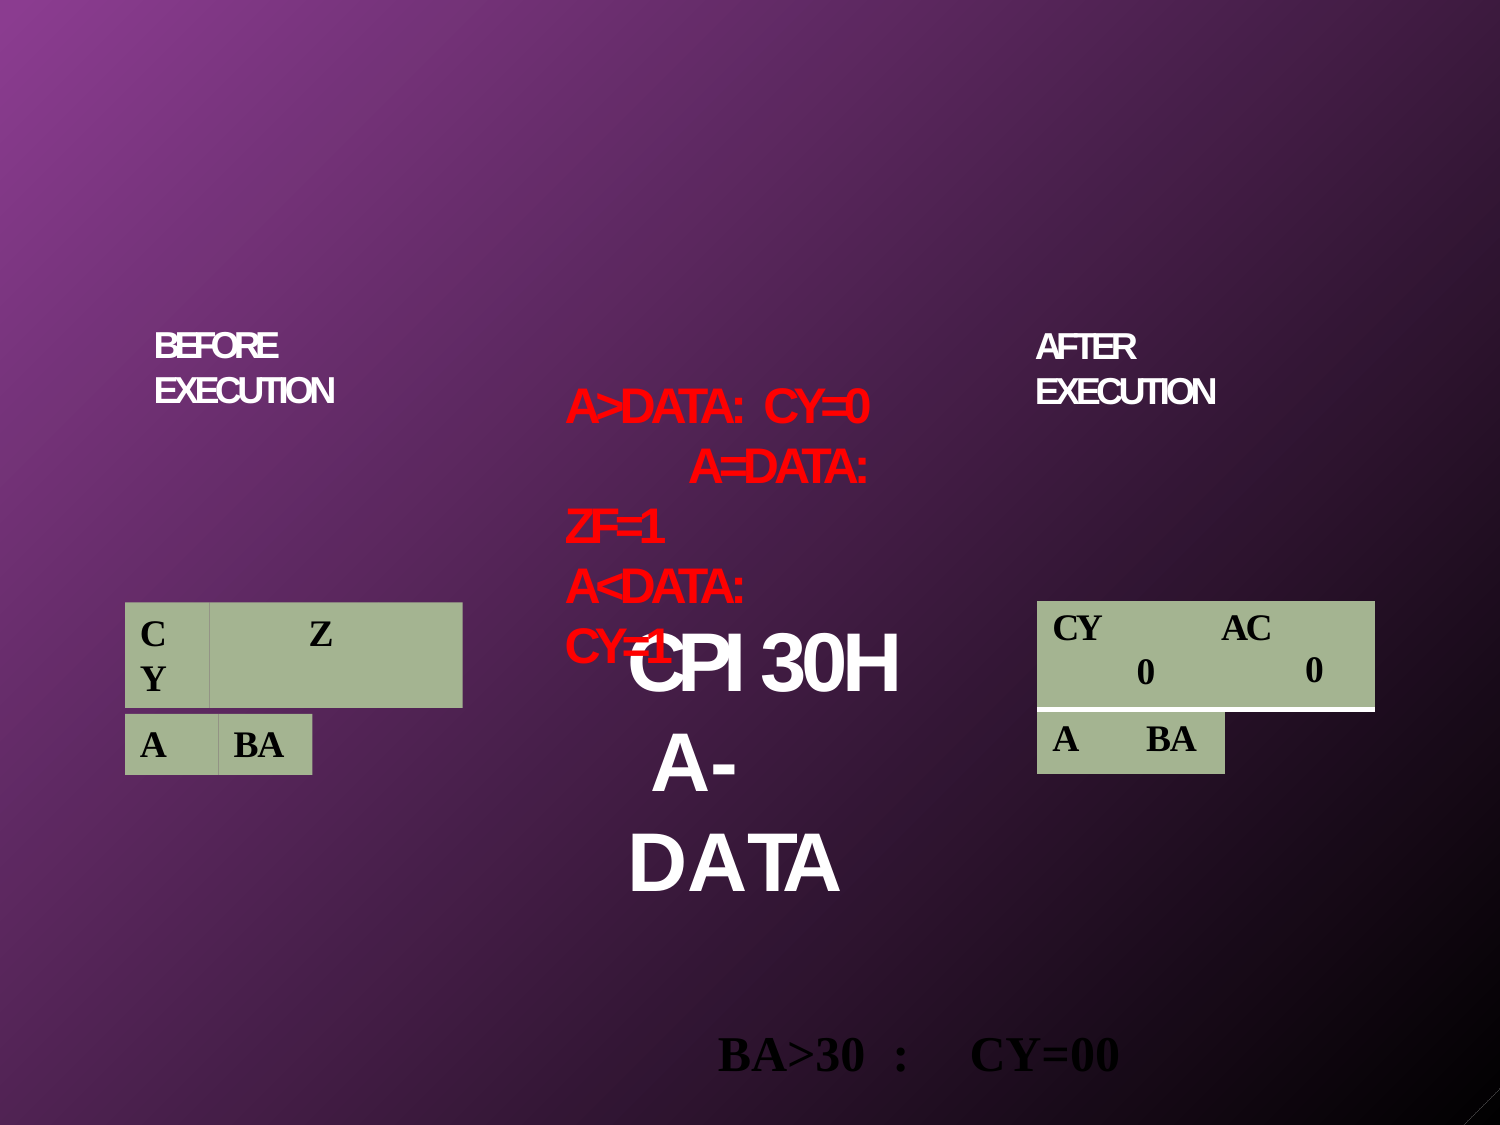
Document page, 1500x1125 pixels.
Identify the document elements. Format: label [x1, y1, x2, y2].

text_box [0, 0, 1500, 1125]
